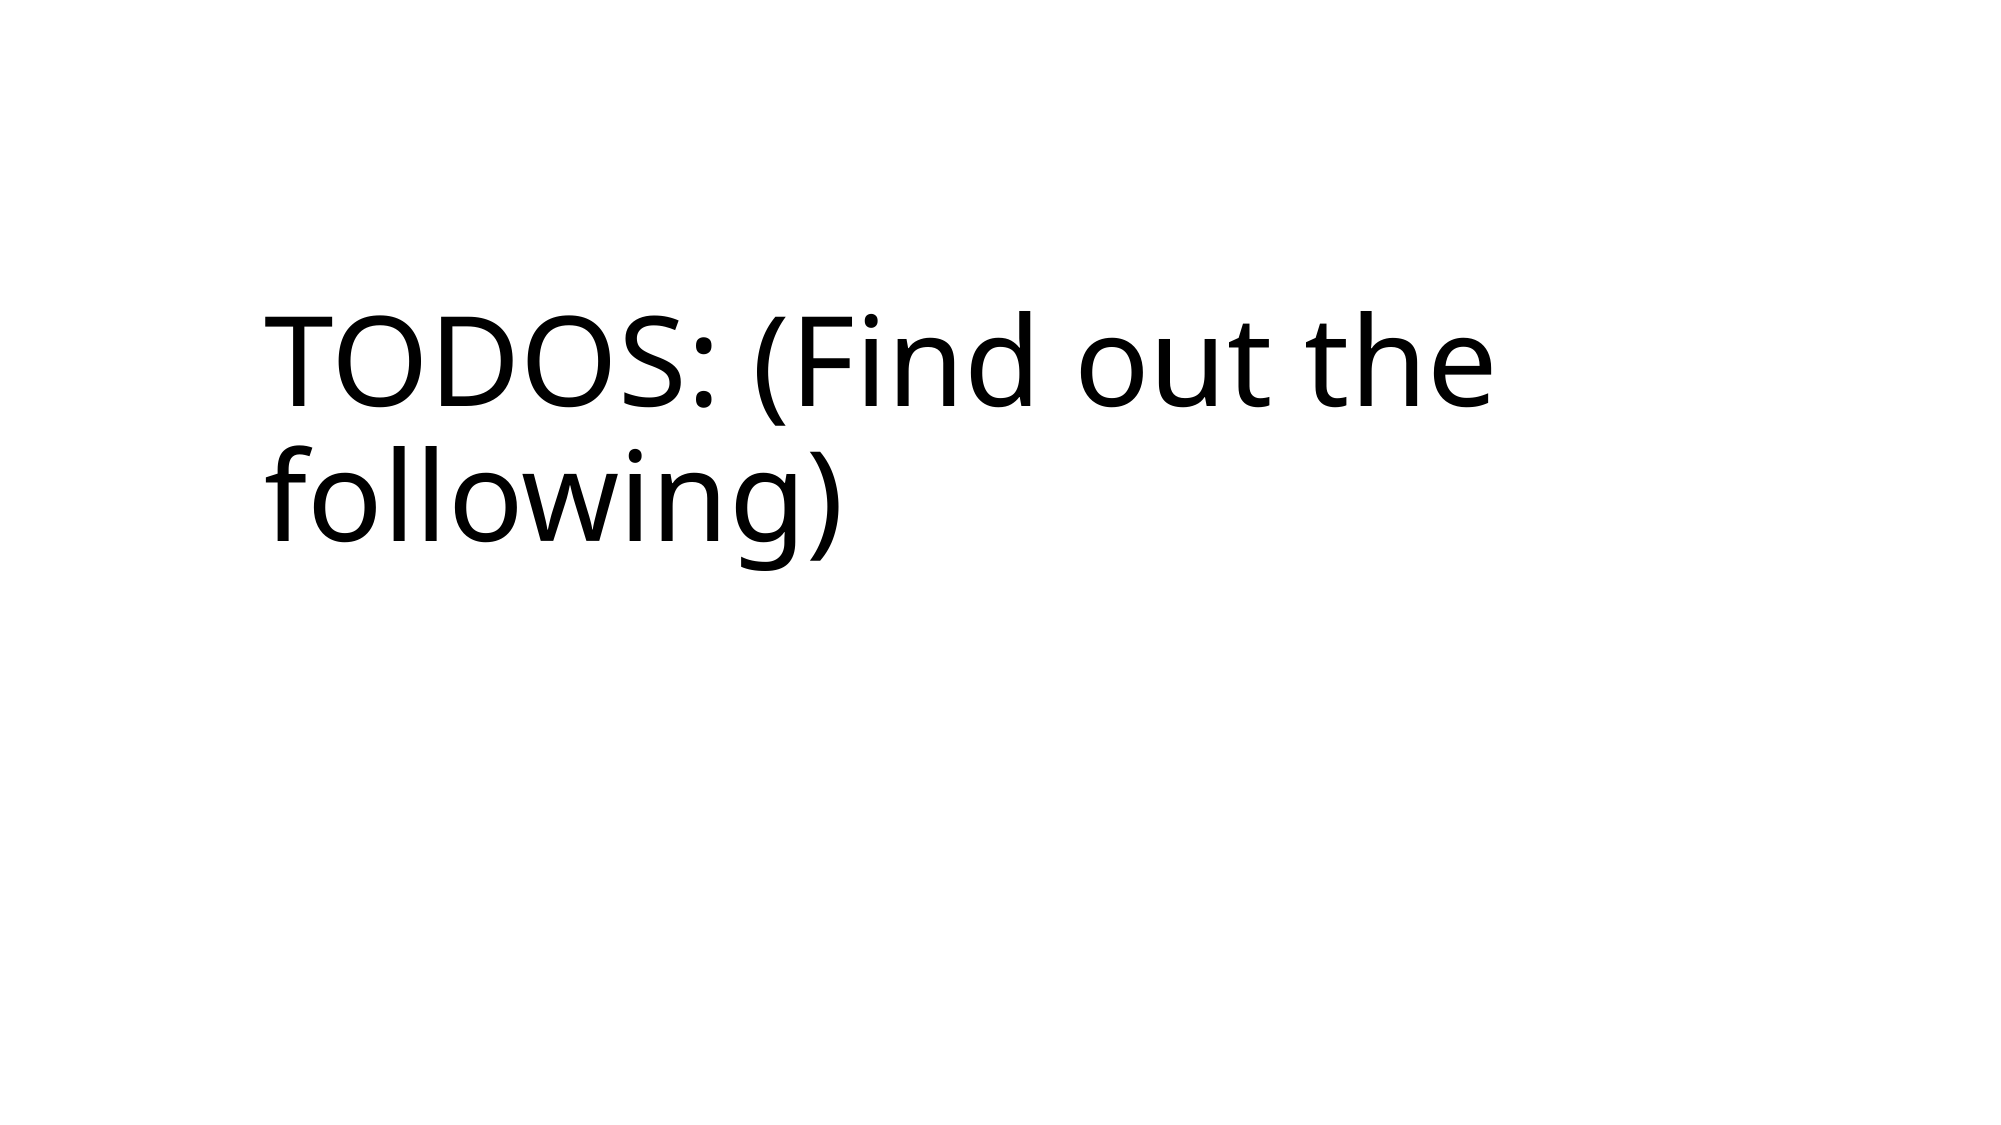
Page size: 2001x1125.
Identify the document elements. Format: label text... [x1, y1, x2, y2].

title TODOS: (Find out the following) [249, 184, 1750, 576]
